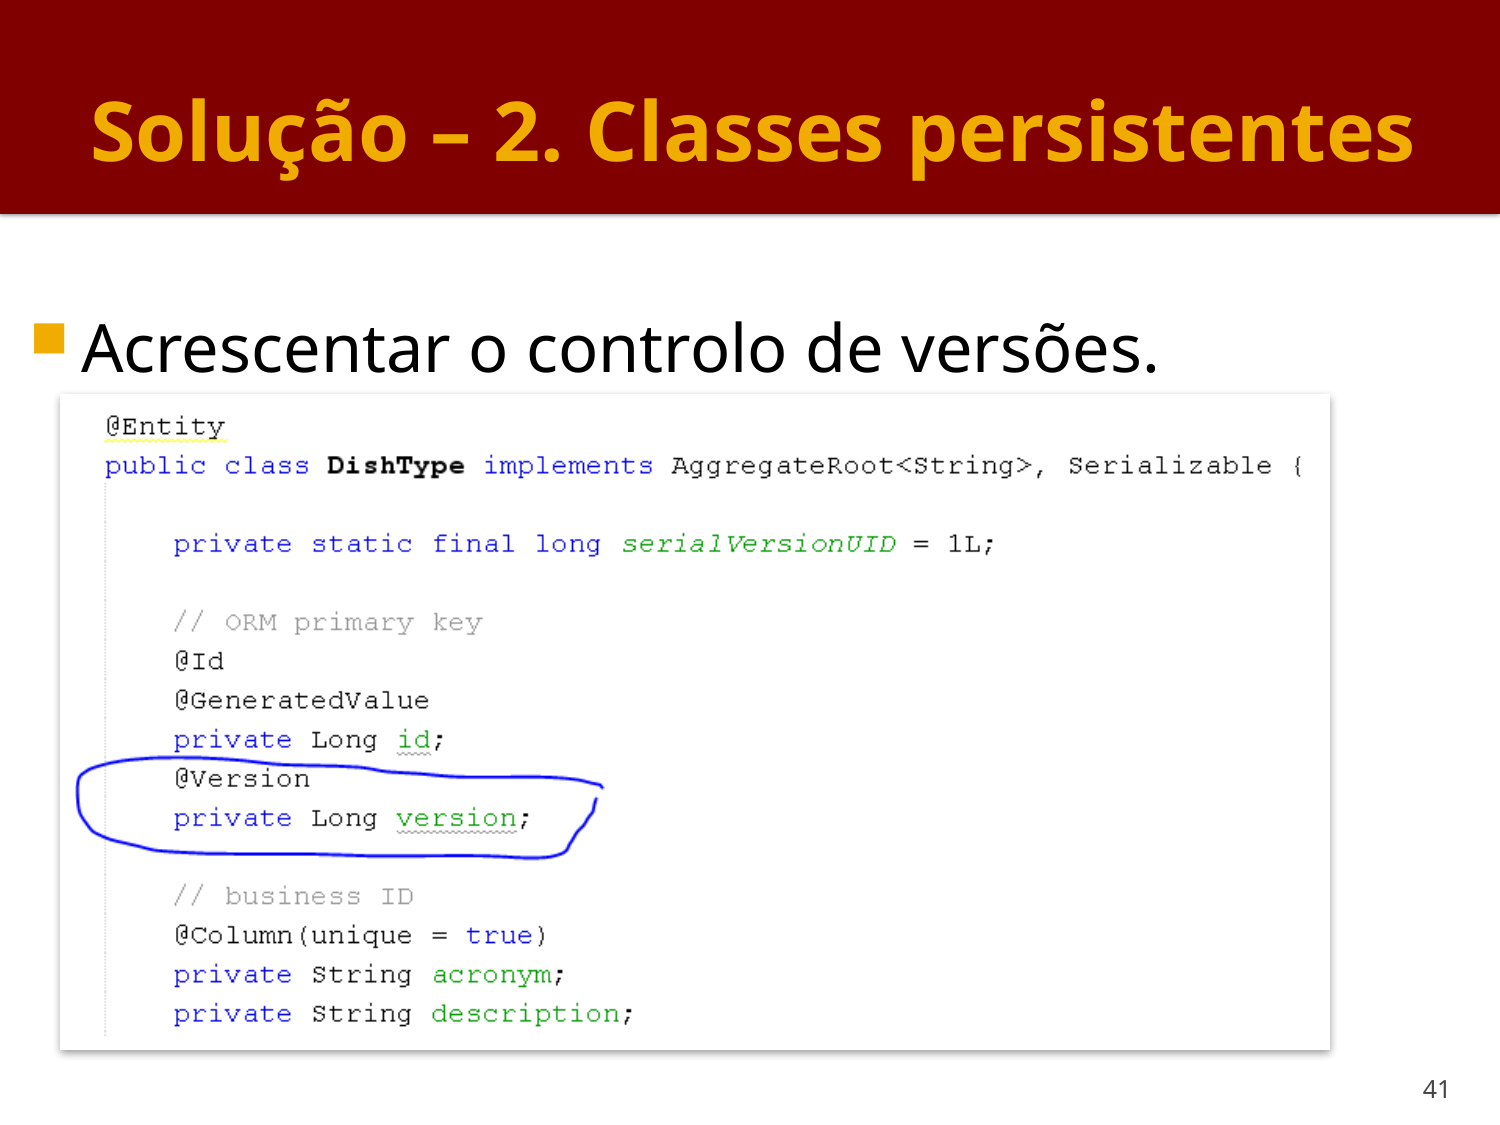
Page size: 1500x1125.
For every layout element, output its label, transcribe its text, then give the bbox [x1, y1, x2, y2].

picture [74, 408, 1316, 1036]
title Solução – 2. Classes persistentes [75, 25, 1425, 231]
list Acrescentar o controlo de versões. [0, 290, 1500, 1050]
slide_number 41 [1345, 1062, 1467, 1108]
